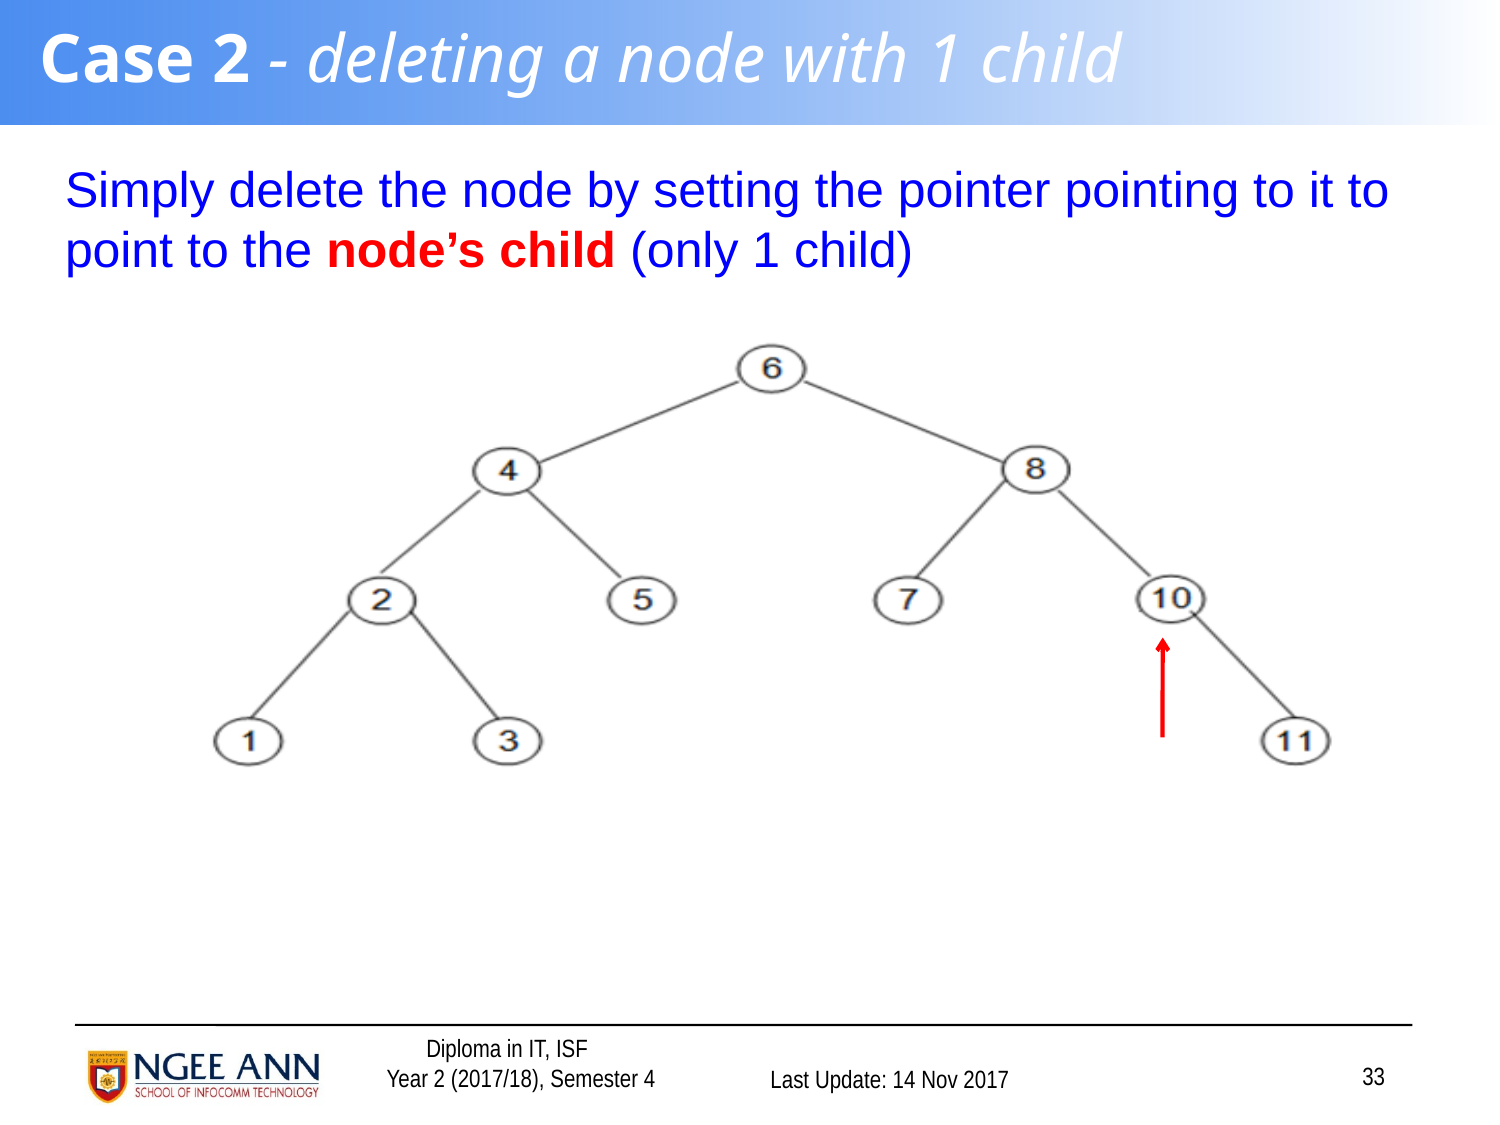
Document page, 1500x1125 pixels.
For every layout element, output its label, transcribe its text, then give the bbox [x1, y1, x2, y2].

title Case 2 - deleting a node with 1 child [23, 0, 1500, 115]
picture [62, 1028, 344, 1125]
text_box Simply delete the node by setting the pointer pointing to it to point to the node’s child (only 1 child) [49, 149, 1463, 325]
picture [187, 337, 1363, 801]
